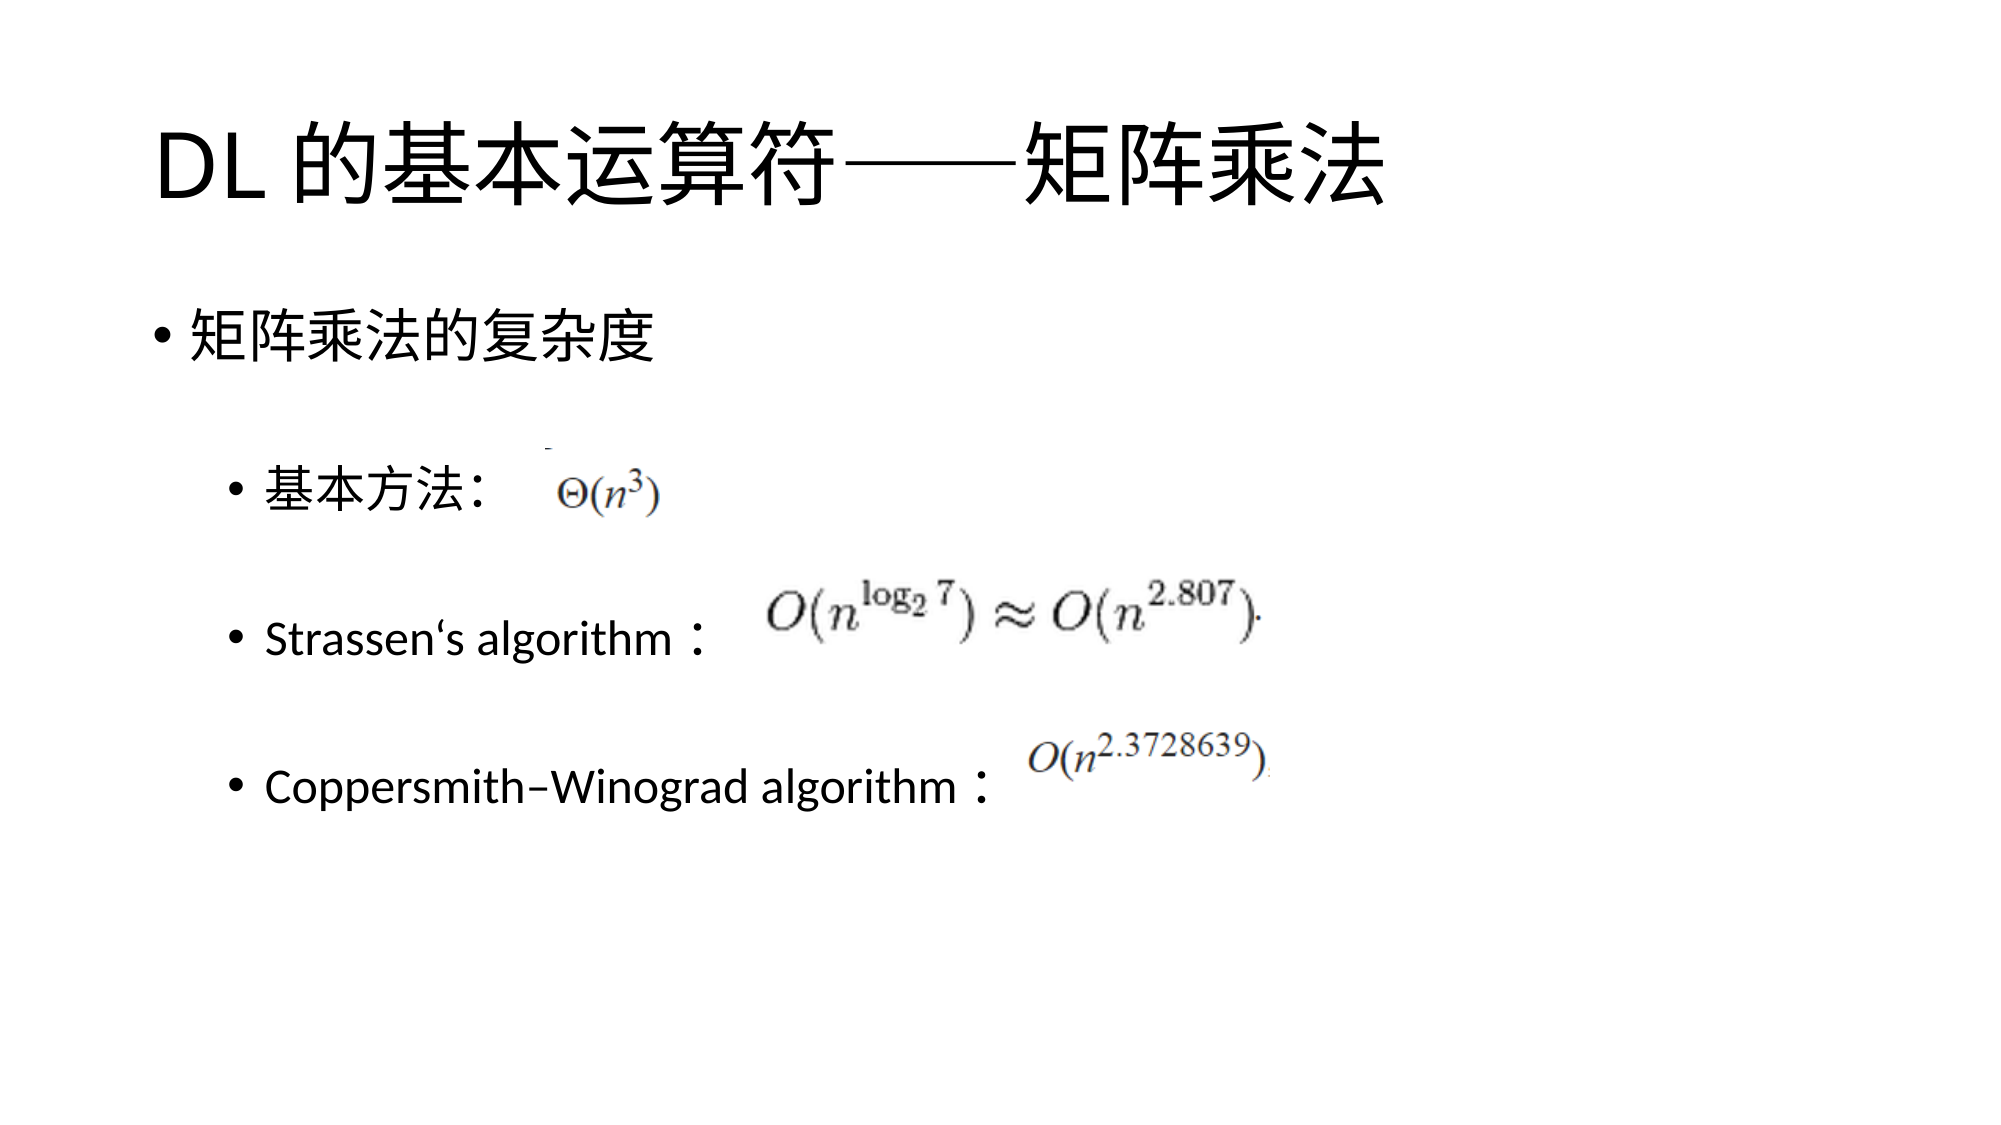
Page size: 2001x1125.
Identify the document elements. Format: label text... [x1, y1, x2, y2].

picture [545, 448, 660, 535]
title DL的基本运算符——矩阵乘法 [137, 59, 1863, 278]
picture [756, 568, 1270, 657]
picture [1020, 717, 1270, 796]
list 矩阵乘法的复杂度 基本方法： Strassen‘s algorithm： Coppersmith–Winograd algorithm： [137, 299, 1863, 1014]
